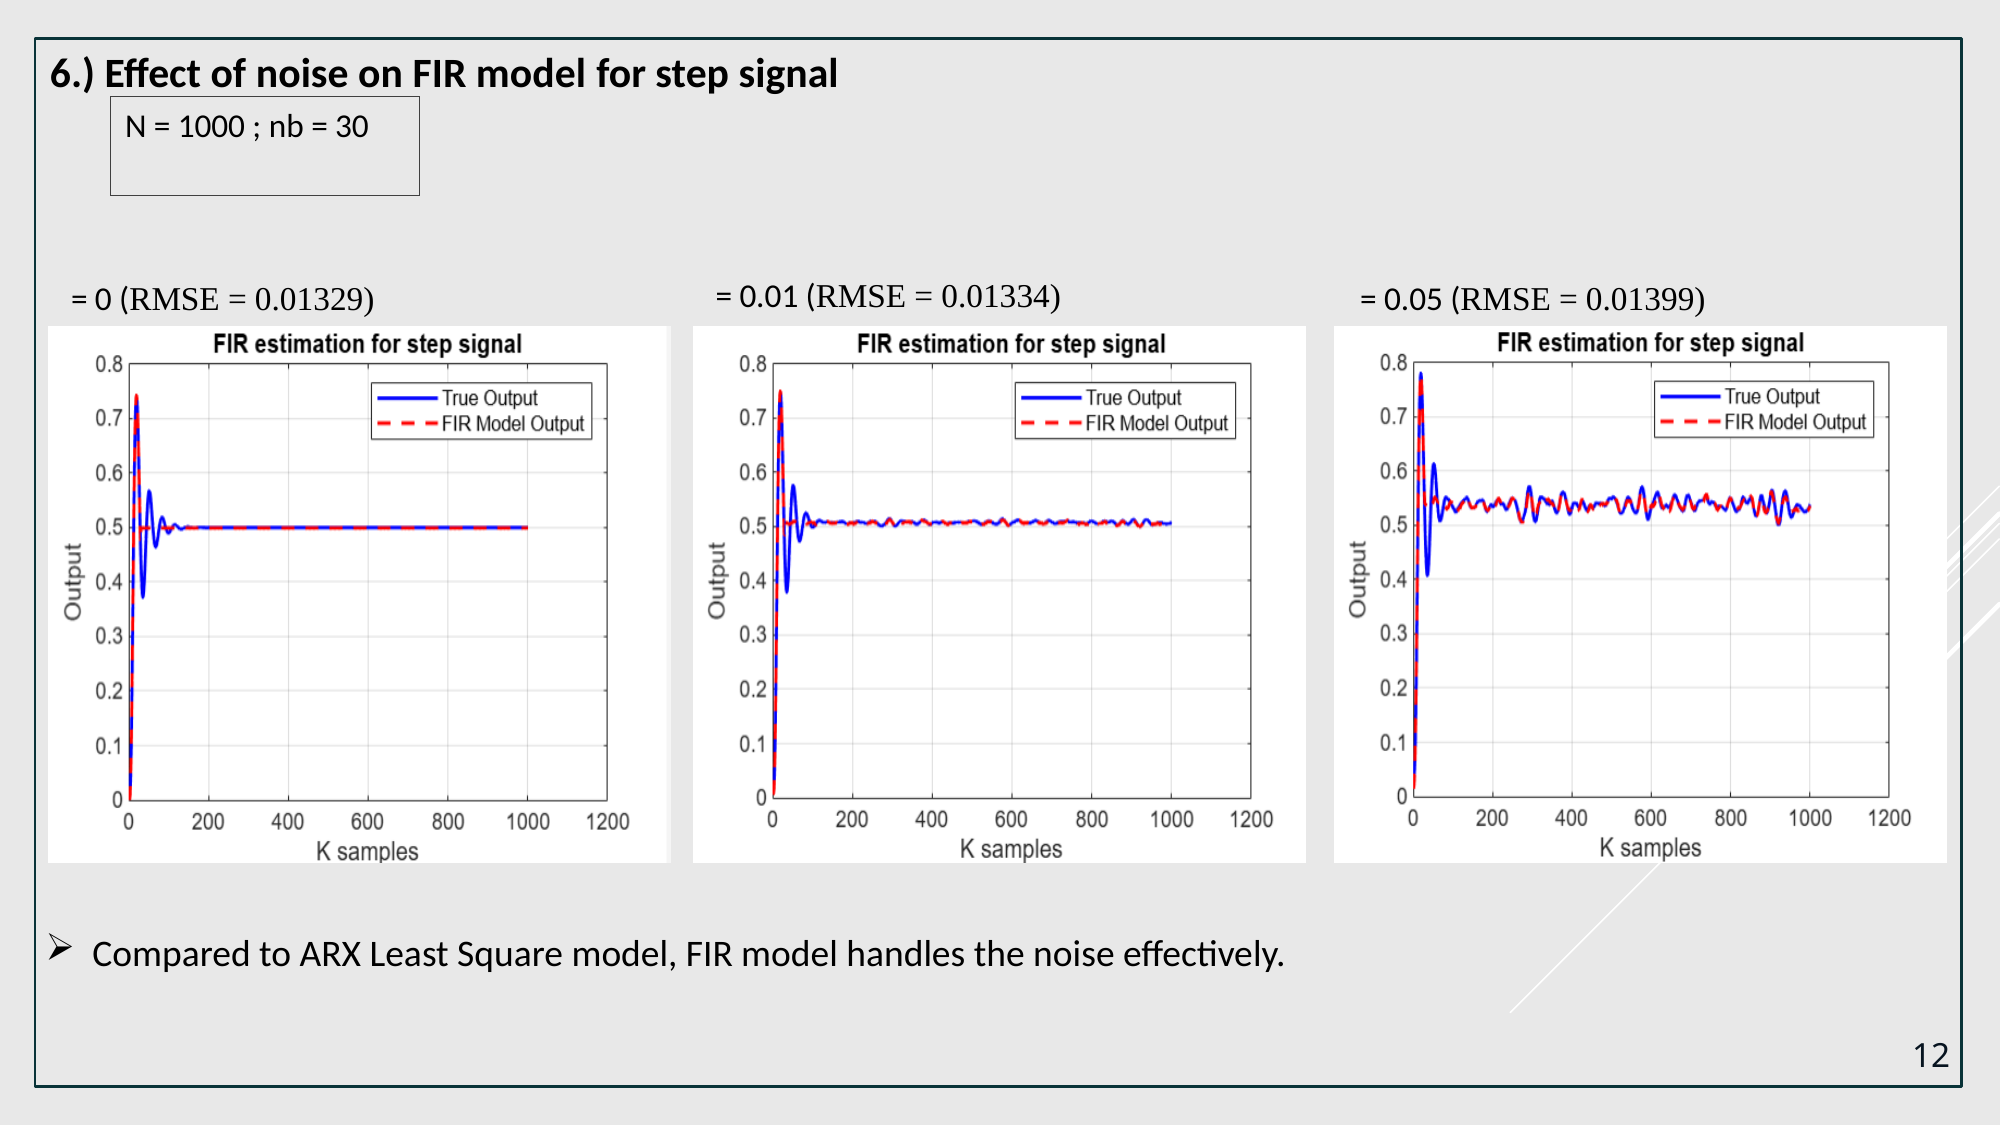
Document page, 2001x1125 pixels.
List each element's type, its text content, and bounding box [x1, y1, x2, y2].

text_box [34, 37, 1963, 921]
picture [48, 326, 671, 864]
text_box [34, 982, 1963, 1088]
picture [1333, 326, 1947, 864]
picture [693, 326, 1306, 864]
text_box N = 1000 ; nb = 30 [110, 96, 420, 196]
text_box Compared to ARX Least Square model, FIR model handles the noise effectively. [30, 921, 1966, 982]
text_box 6.) Effect of noise on FIR model for step signal [35, 38, 1962, 104]
